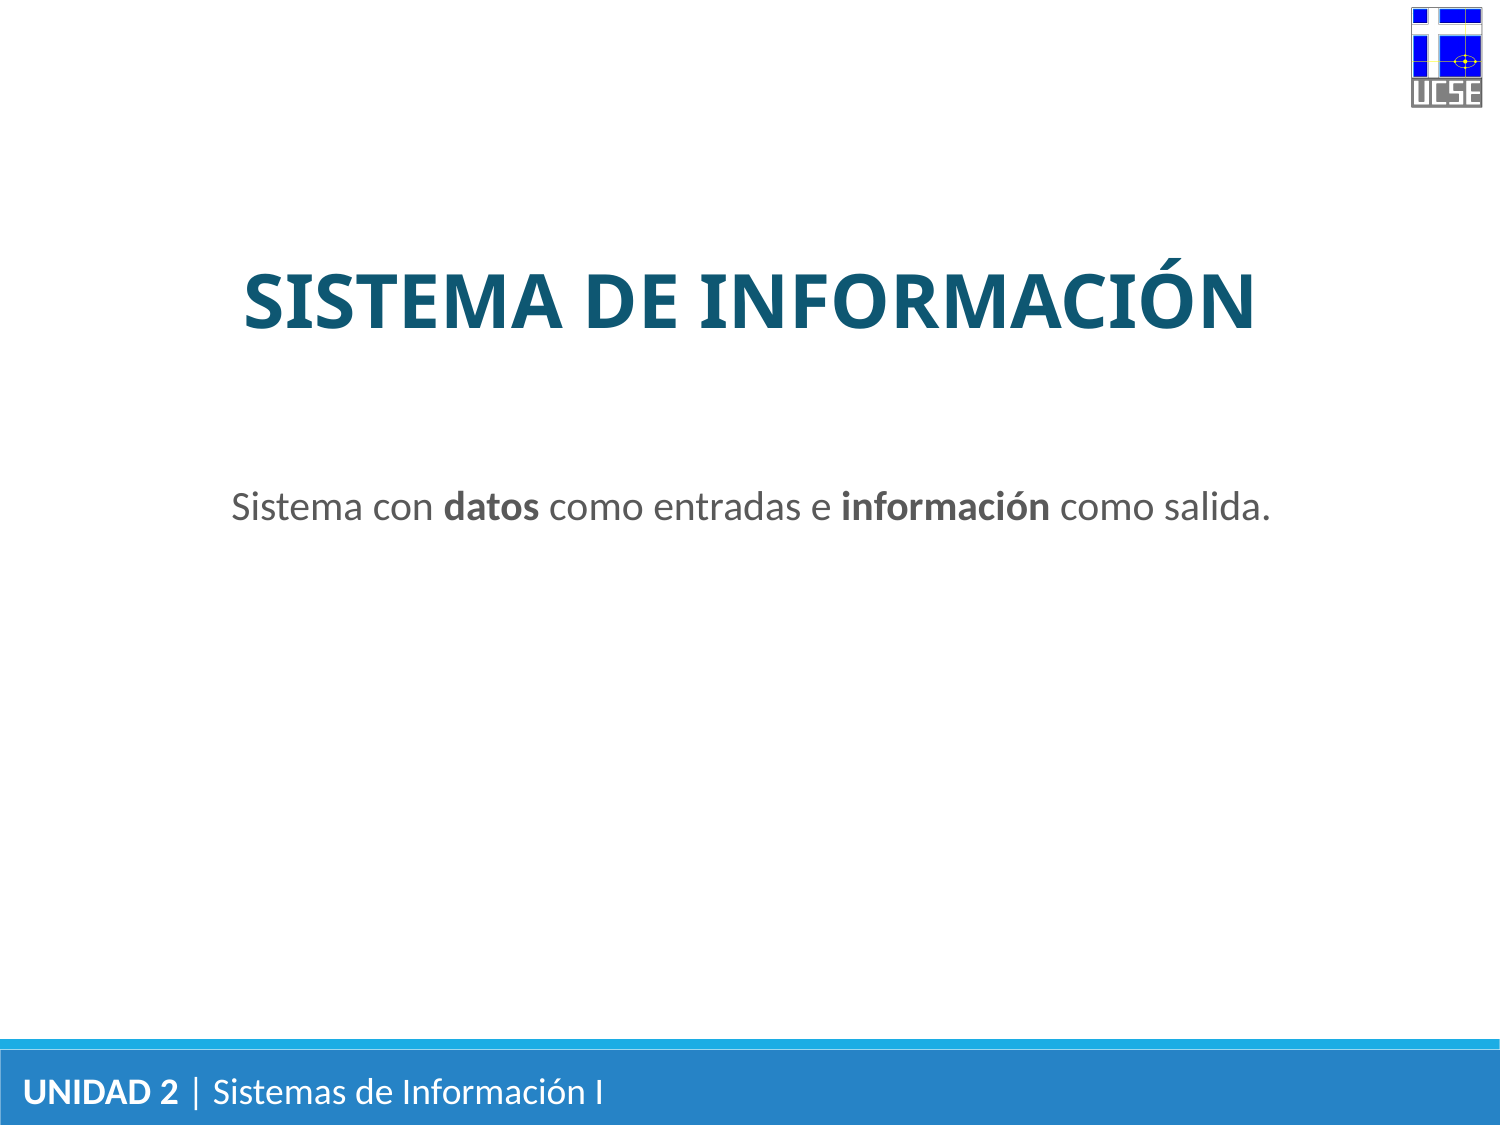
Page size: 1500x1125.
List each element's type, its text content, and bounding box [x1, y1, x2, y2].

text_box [1410, 6, 1483, 109]
list SISTEMA DE INFORMACIÓN Sistema con datos como entradas e información como salida. [76, 137, 1427, 1005]
text_box UNIDAD 2 | Sistemas de Información I [8, 1059, 620, 1120]
